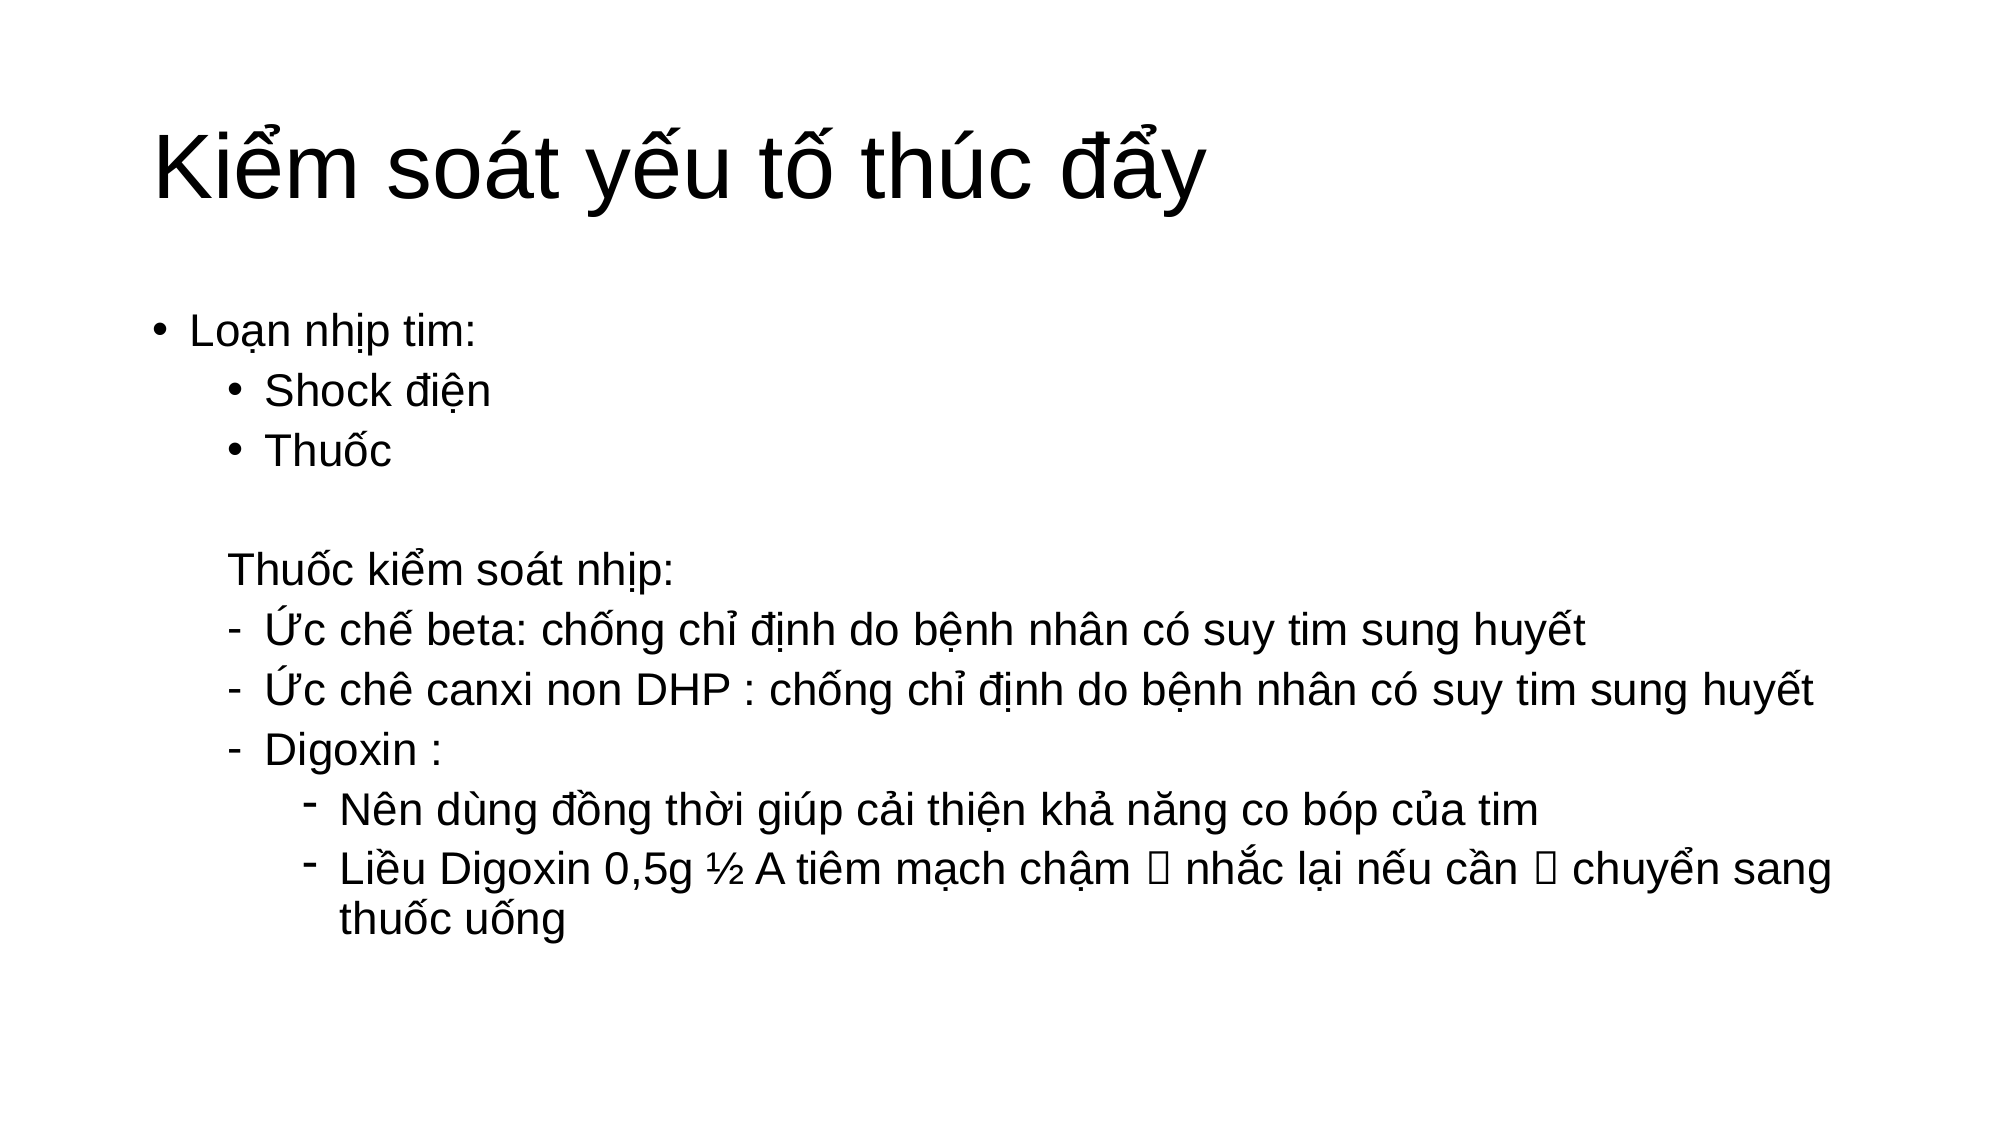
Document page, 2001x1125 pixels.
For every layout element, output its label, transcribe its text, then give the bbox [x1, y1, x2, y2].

list Loạn nhịp tim: Shock điện Thuốc Thuốc kiểm soát nhịp: Ức chế beta: chống chỉ định do bệnh nhân có suy tim sung huyết Ức chê canxi non DHP : chống chỉ định do bệnh nhân có suy tim sung huyết Digoxin : Nên dùng đồng thời giúp cải thiện khả năng co bóp của tim Liều Digoxin 0,5g ½ A tiêm mạch chậm  nhắc lại nếu cần  chuyển sang thuốc uống [137, 299, 1863, 1014]
title Kiểm soát yếu tố thúc đẩy [137, 59, 1863, 278]
